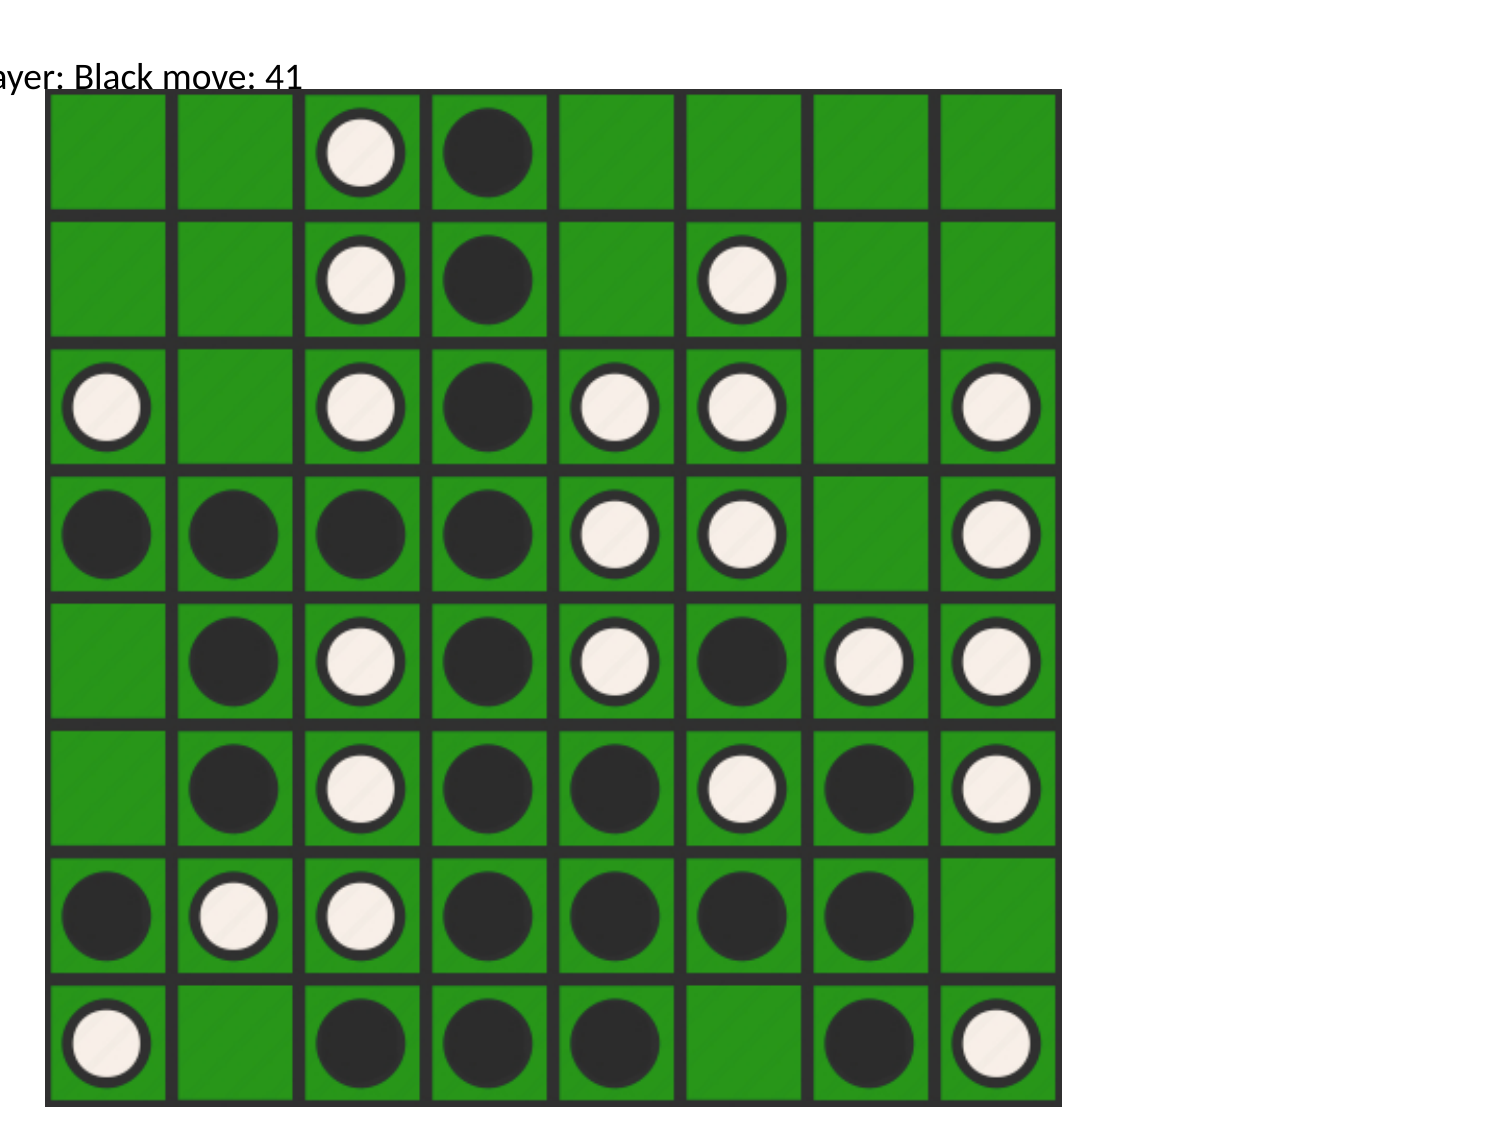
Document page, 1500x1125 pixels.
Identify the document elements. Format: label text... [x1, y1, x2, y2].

text_box turn: 41 player: Black move: 41 [0, 44, 319, 105]
picture [44, 89, 1062, 1107]
